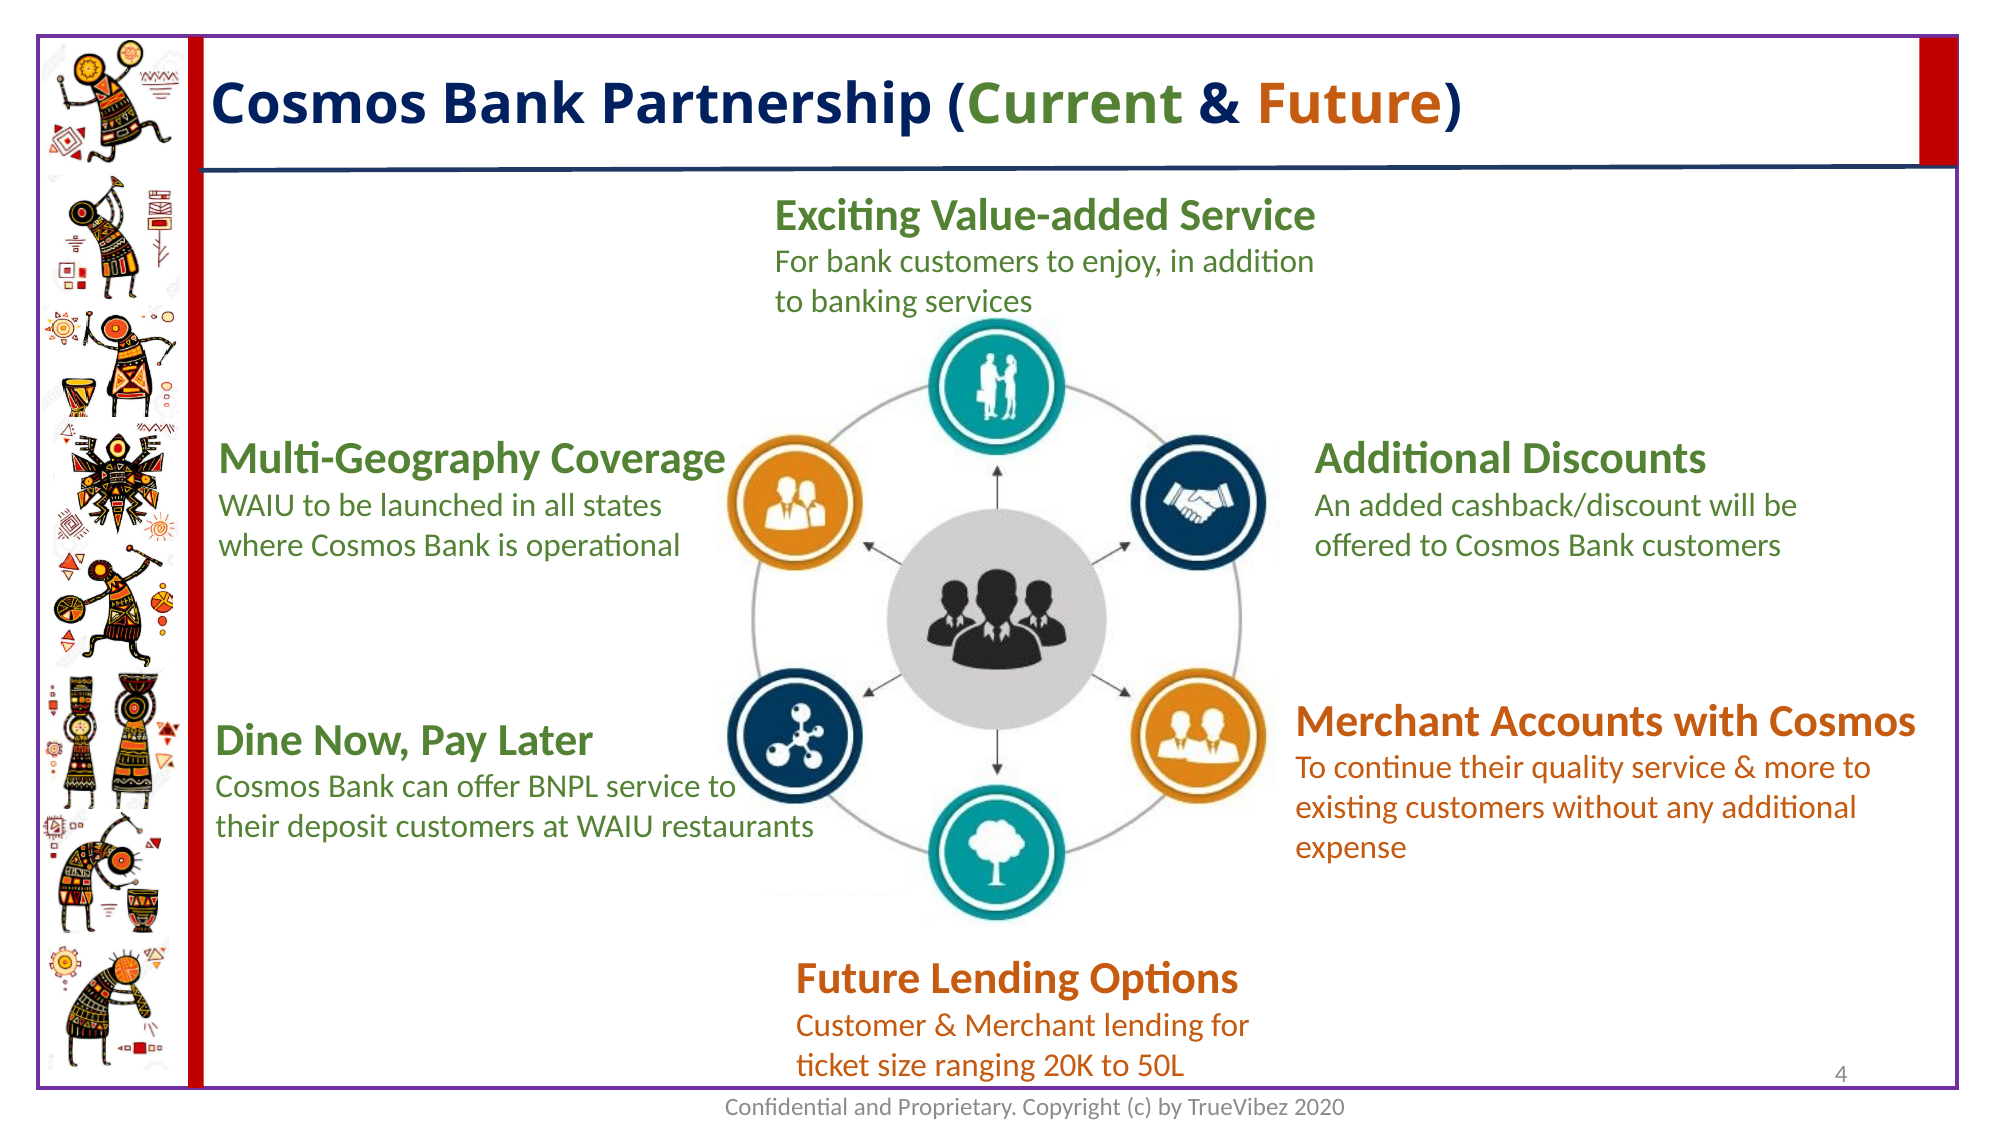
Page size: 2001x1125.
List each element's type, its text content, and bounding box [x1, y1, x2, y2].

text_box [199, 166, 1958, 171]
text_box [187, 36, 205, 1089]
text_box Dine Now, Pay Later Cosmos Bank can offer BNPL service to their deposit customers at WAIU restaurants [200, 702, 714, 852]
picture [47, 937, 169, 1070]
text_box Cosmos Bank Partnership (Current & Future) [195, 59, 1786, 142]
text_box Future Lending Options Customer & Merchant lending for ticket size ranging 20K to 50L [781, 940, 1272, 1090]
picture [42, 305, 182, 934]
picture [42, 175, 181, 301]
slide_number 4 [1412, 1042, 1863, 1103]
footer Confidential and Proprietary. Copyright (c) by TrueVibez 2020 [698, 1075, 1374, 1125]
picture [714, 305, 1281, 927]
text_box [37, 35, 1958, 1089]
picture [42, 40, 184, 171]
text_box Additional Discounts An added cashback/discount will be offered to Cosmos Bank customers [1299, 420, 1861, 571]
text_box Exciting Value-added Service For bank customers to enjoy, in addition to banking services [760, 177, 1350, 327]
text_box Merchant Accounts with Cosmos To continue their quality service & more to existing customers without any additional expense [1281, 683, 1956, 873]
text_box [1918, 37, 1959, 167]
text_box Multi-Geography Coverage WAIU to be launched in all states where Cosmos Bank is operational [203, 420, 714, 571]
